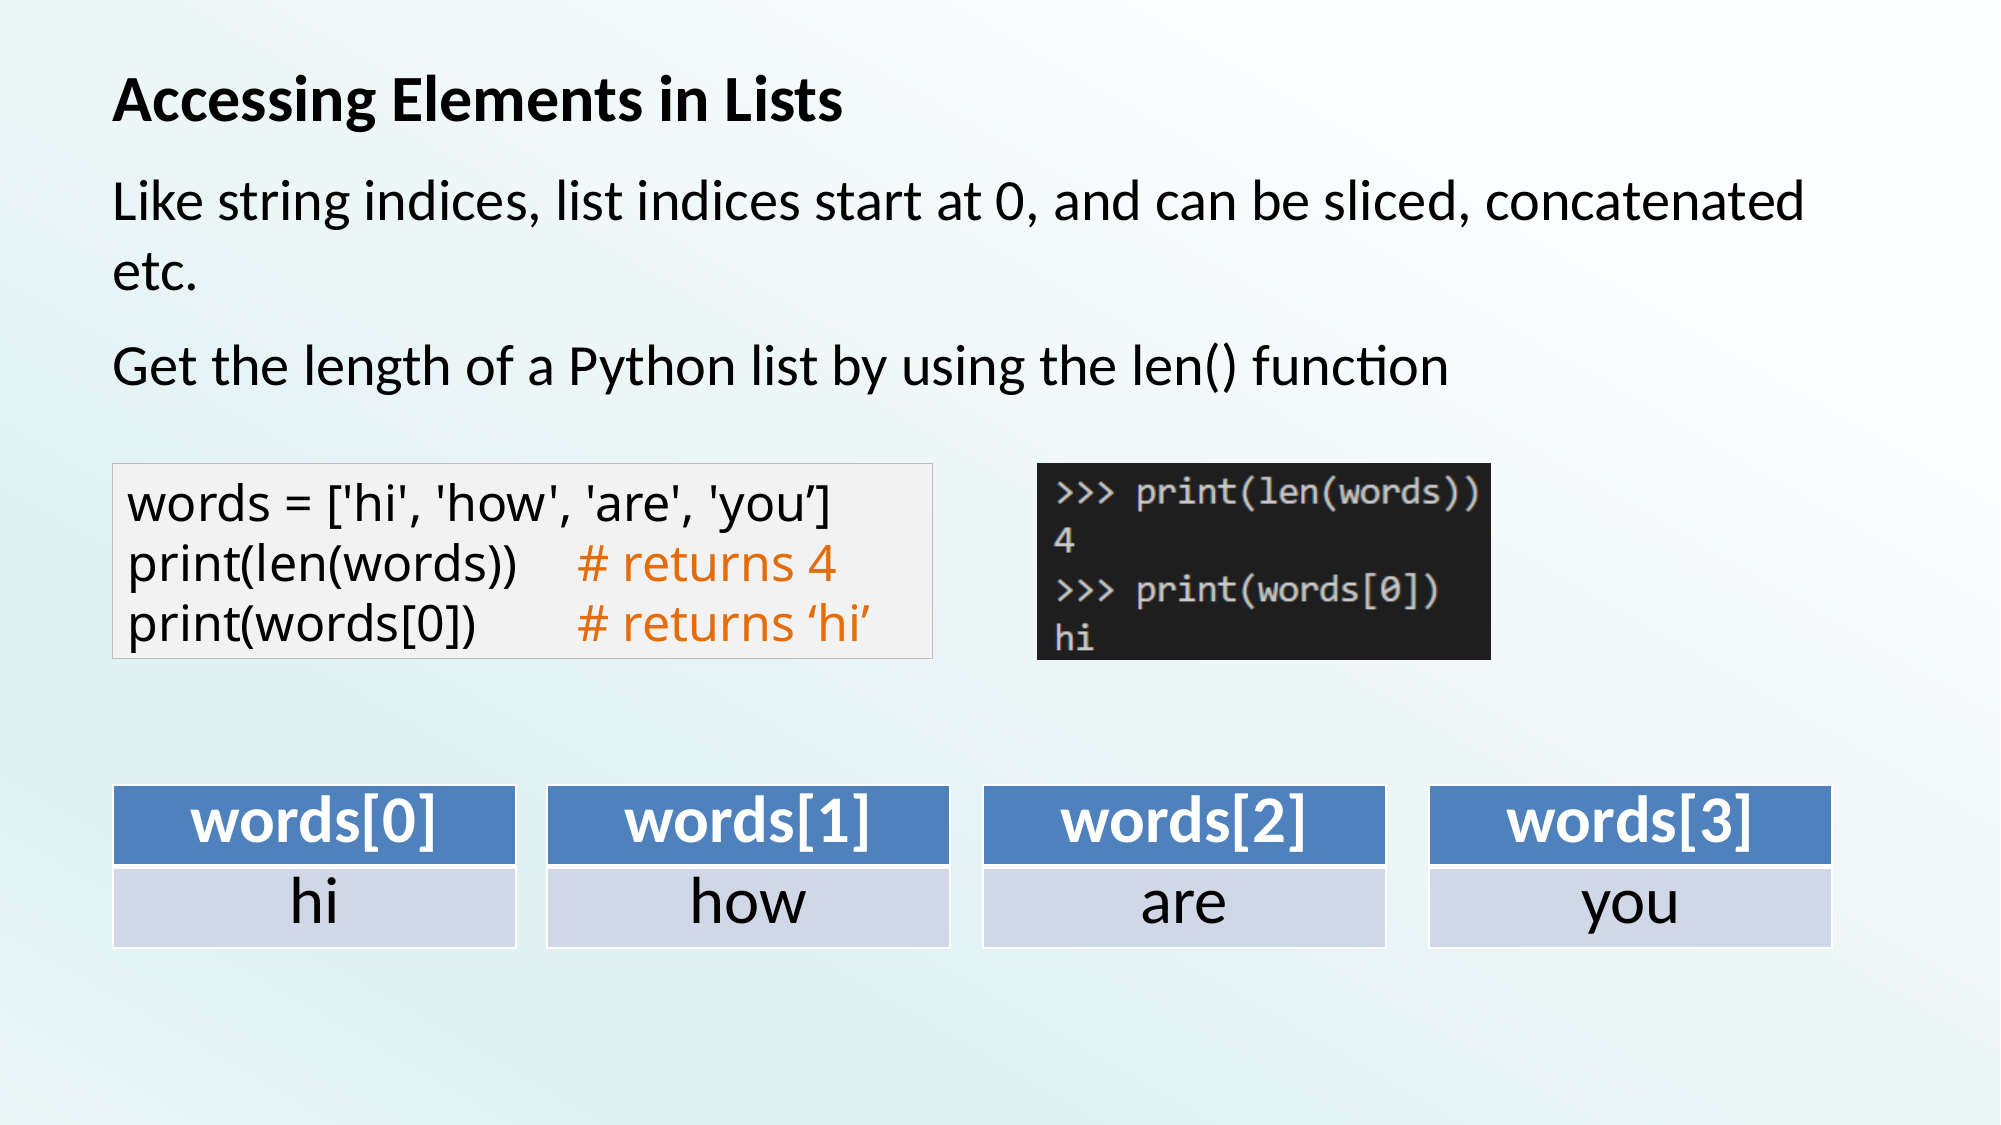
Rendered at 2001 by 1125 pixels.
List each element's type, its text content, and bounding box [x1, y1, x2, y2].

title Accessing Elements in Lists [112, 55, 1888, 135]
picture [0, 0, 2000, 1125]
table_header words[0] [114, 786, 515, 864]
table_header words[1] [548, 786, 949, 864]
table_cell how [548, 869, 949, 947]
text_box words = ['hi', 'how', 'are', 'you’] print(len(words)) # returns 4 print(words[0]) # returns ‘hi’ [112, 463, 933, 659]
list Like string indices, list indices start at 0, and can be sliced, concatenated etc. Get the length of a Python list by using the len() function [112, 162, 1888, 1025]
table_cell hi [114, 869, 515, 947]
table_cell you [1430, 869, 1831, 947]
table_cell are [984, 869, 1385, 947]
table_header words[3] [1430, 786, 1831, 864]
table_header words[2] [984, 786, 1385, 864]
